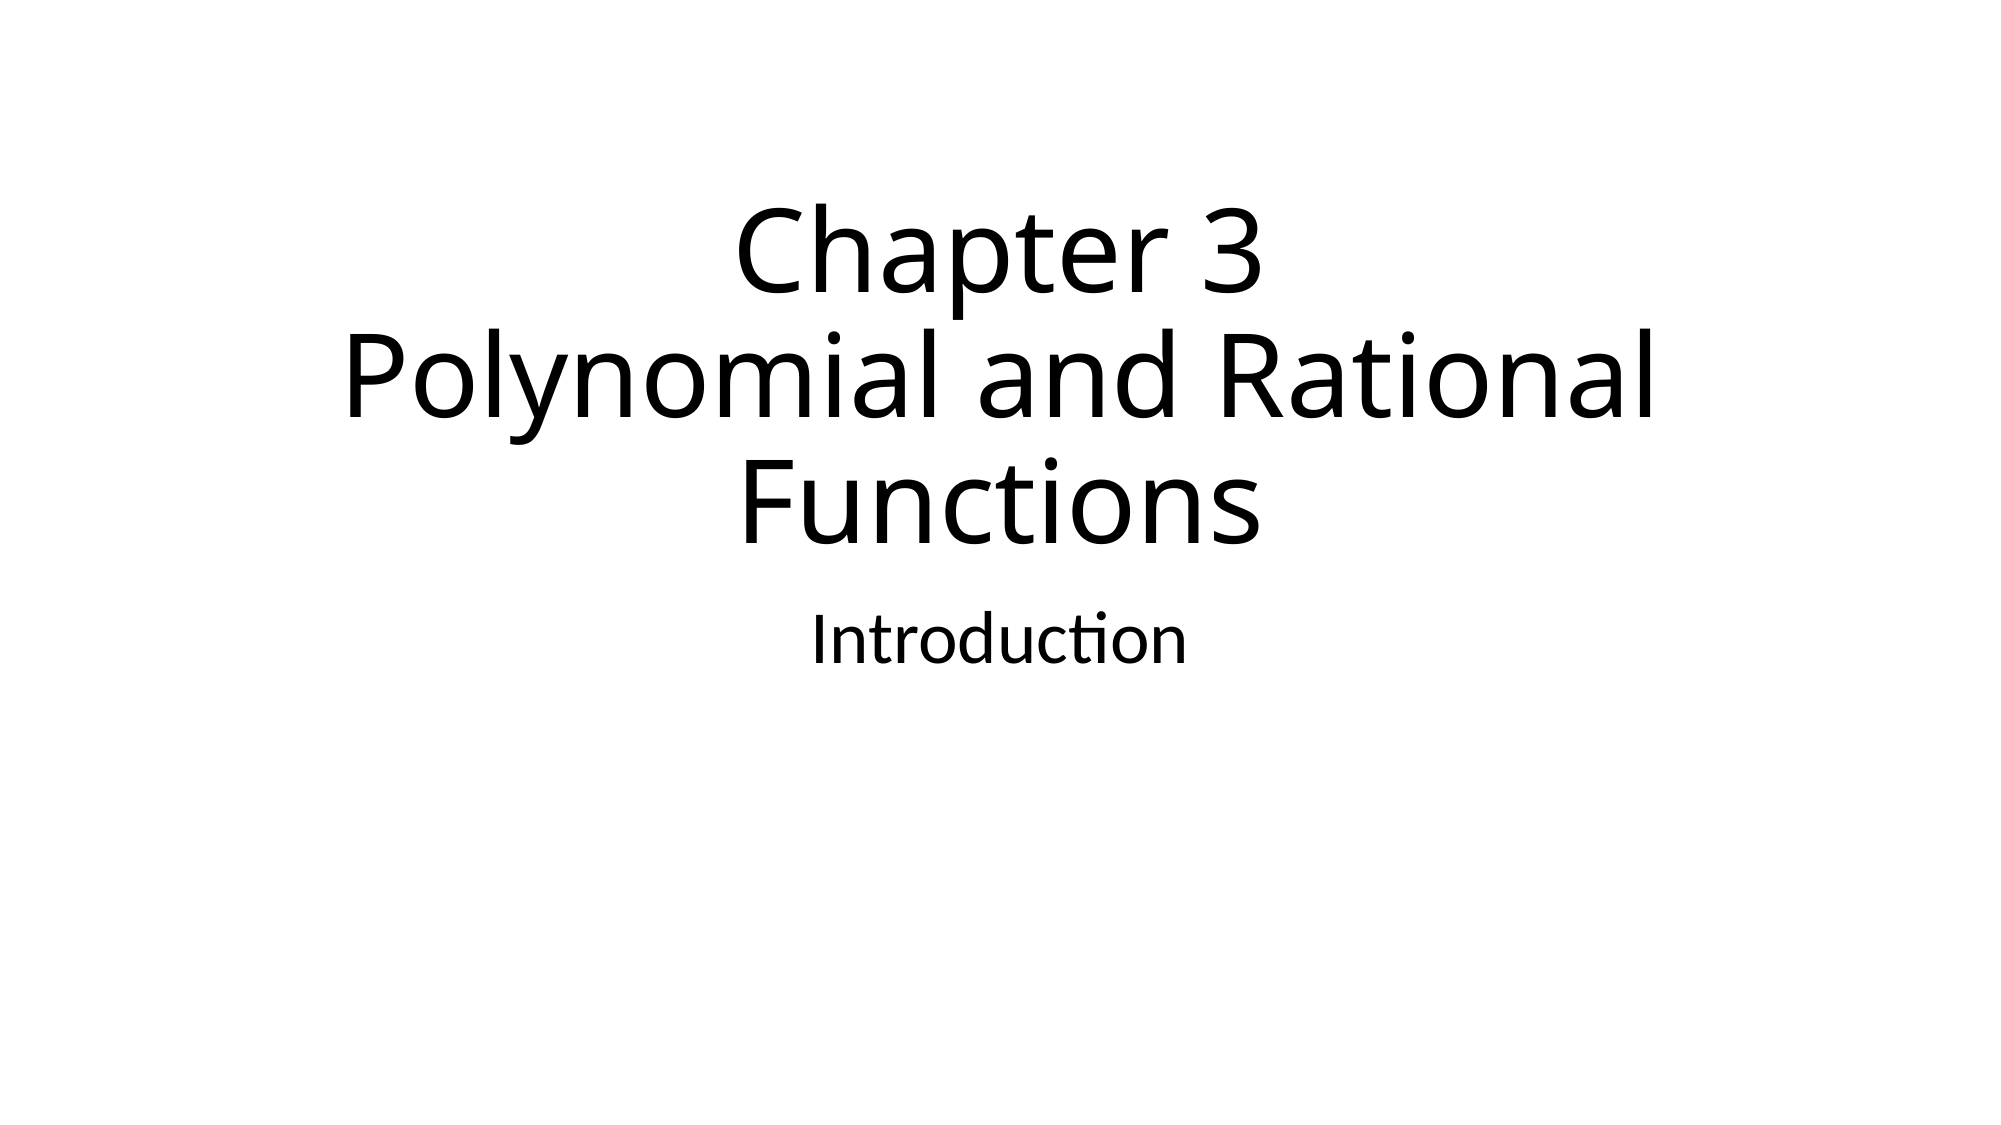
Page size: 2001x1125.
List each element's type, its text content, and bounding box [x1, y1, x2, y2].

subtitle Introduction [249, 590, 1750, 863]
title Chapter 3 Polynomial and Rational Functions [249, 184, 1750, 576]
